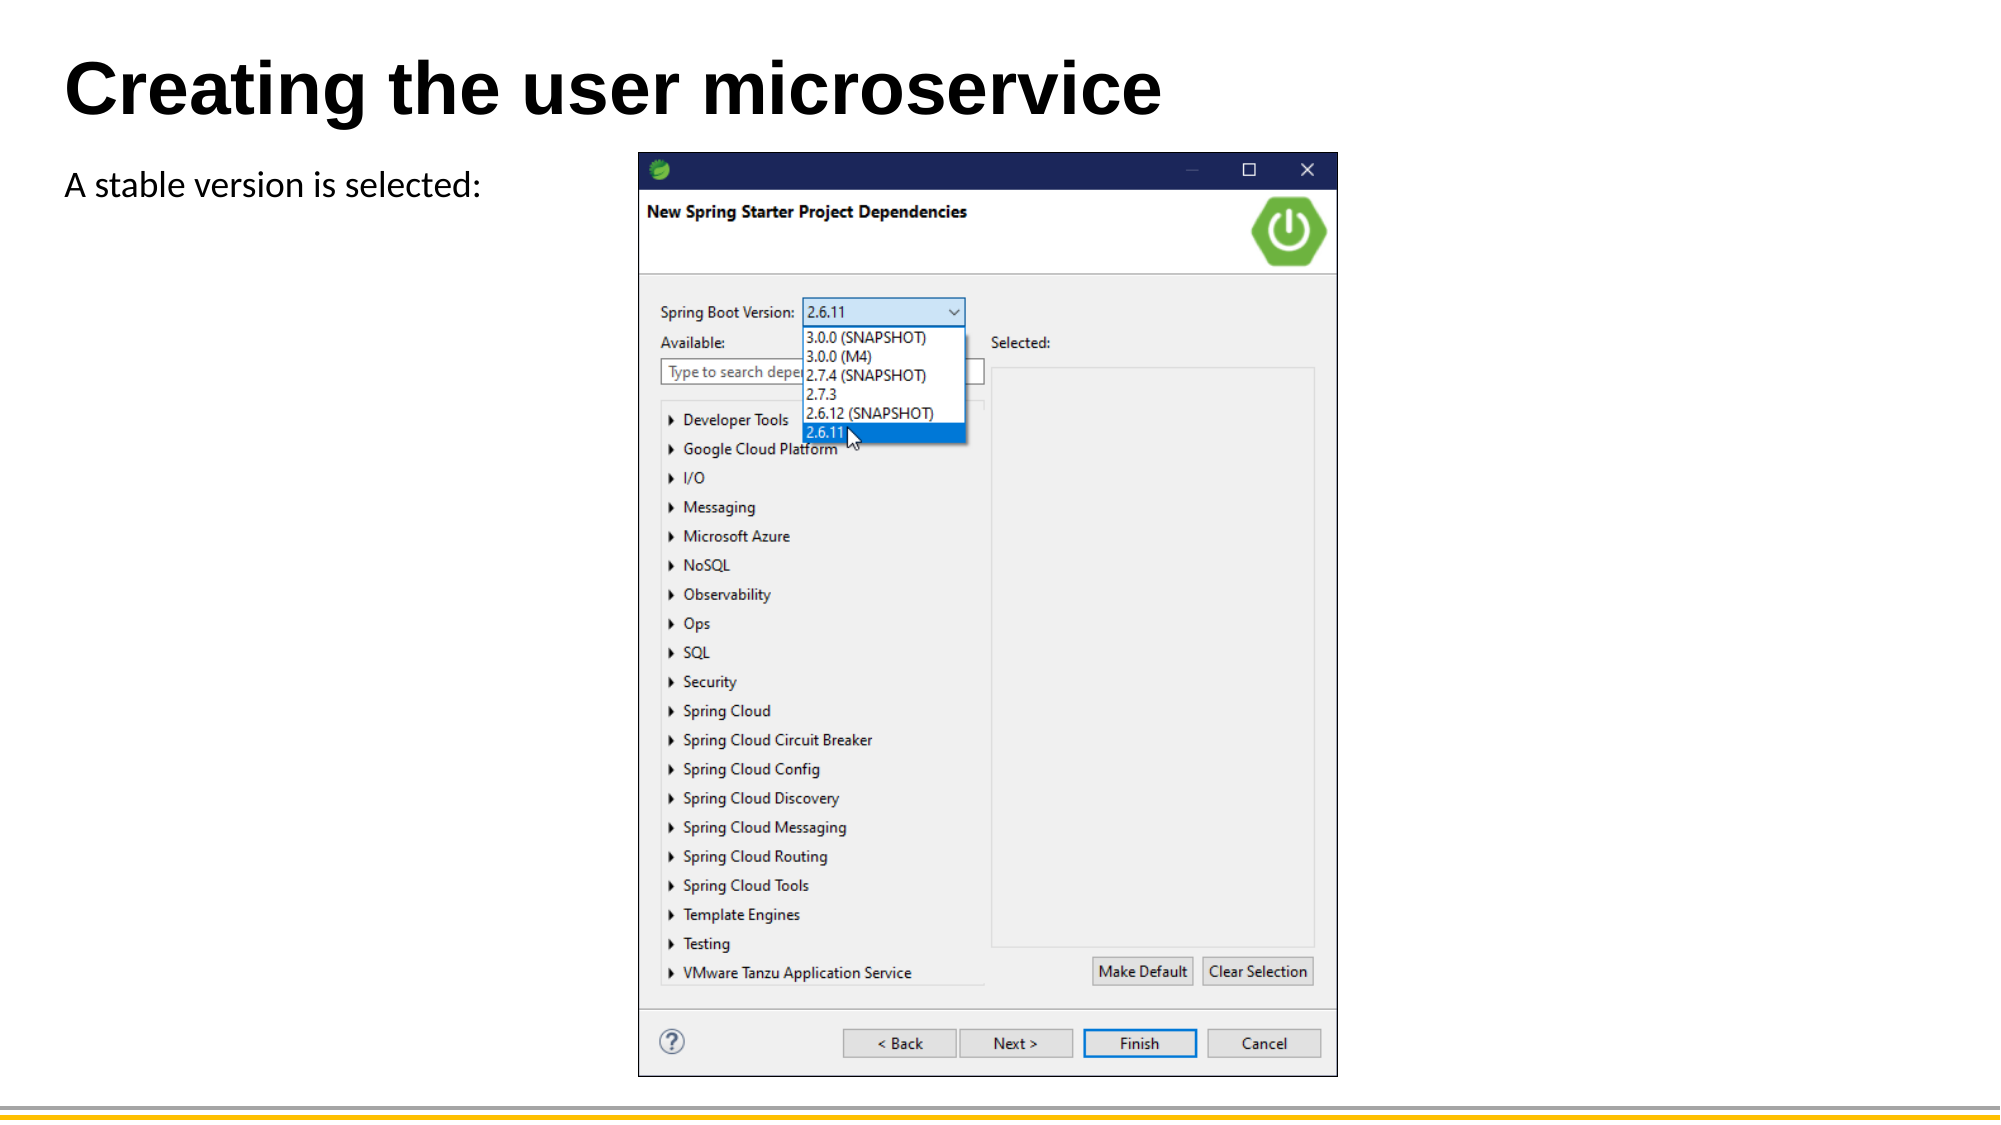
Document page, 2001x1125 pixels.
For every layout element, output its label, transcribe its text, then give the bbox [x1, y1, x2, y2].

text_box Creating the user microservice [49, 32, 1828, 138]
text_box A stable version is selected: [49, 152, 602, 213]
picture [638, 152, 1338, 1077]
